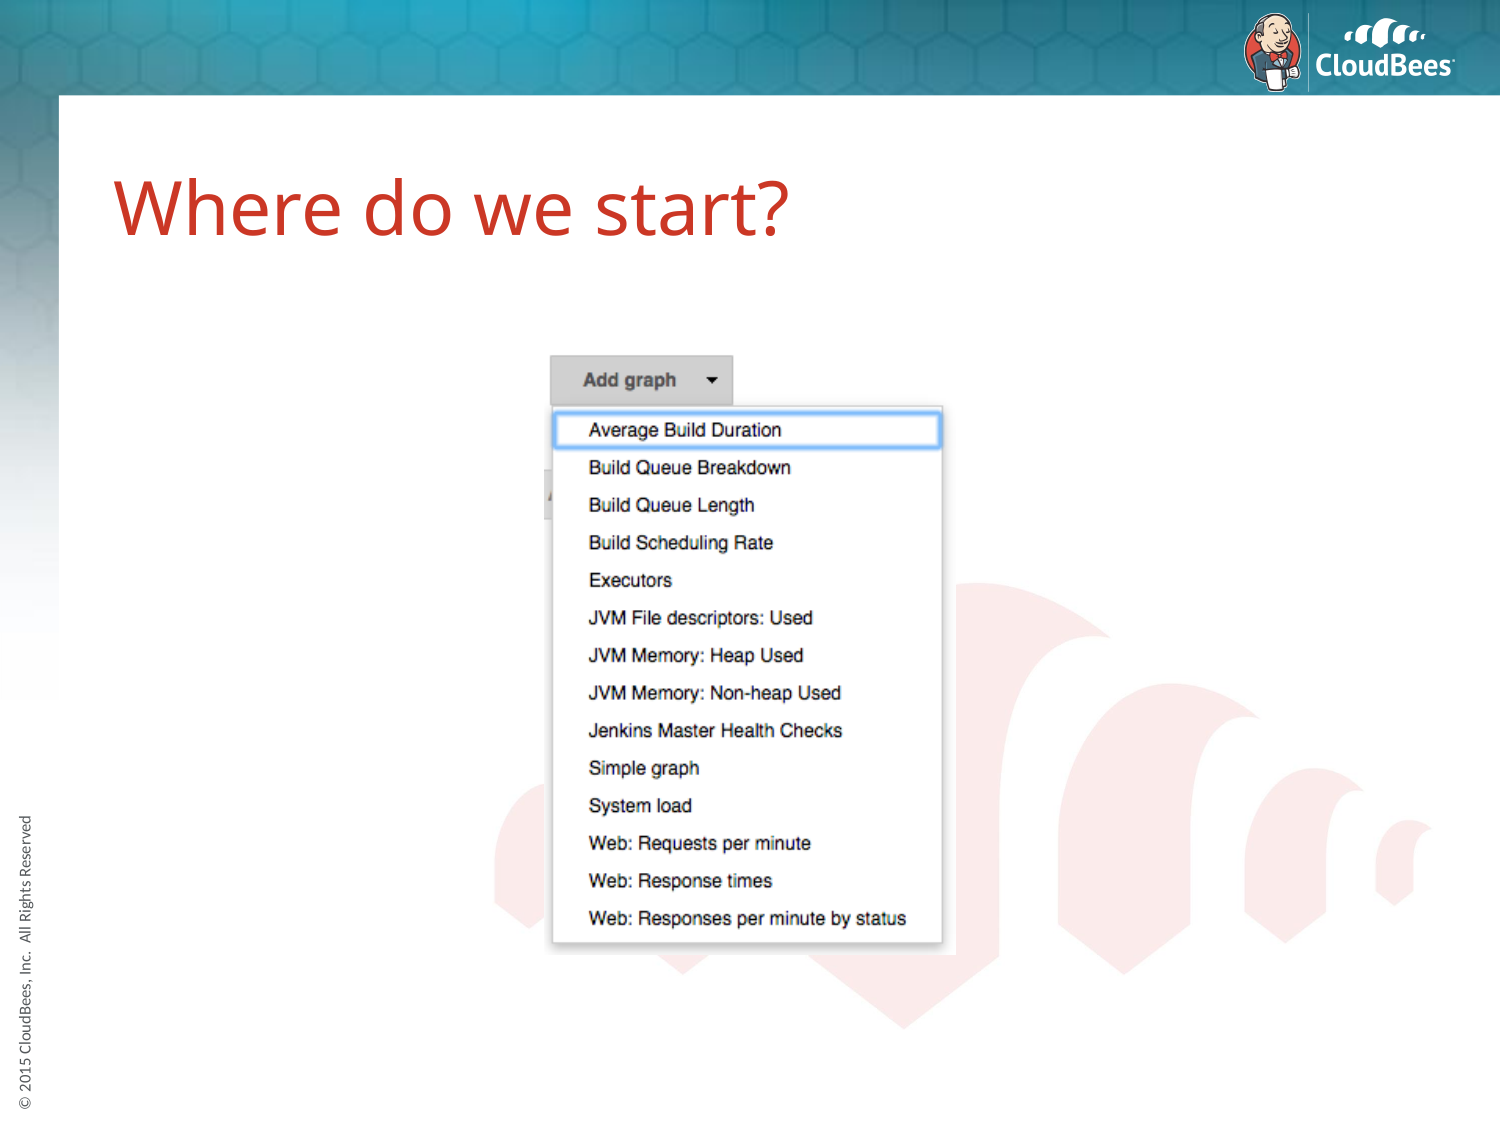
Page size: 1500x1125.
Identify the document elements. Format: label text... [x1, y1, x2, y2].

picture [468, 343, 1455, 1052]
picture [0, 0, 1500, 1125]
title Where do we start? [98, 136, 1448, 274]
